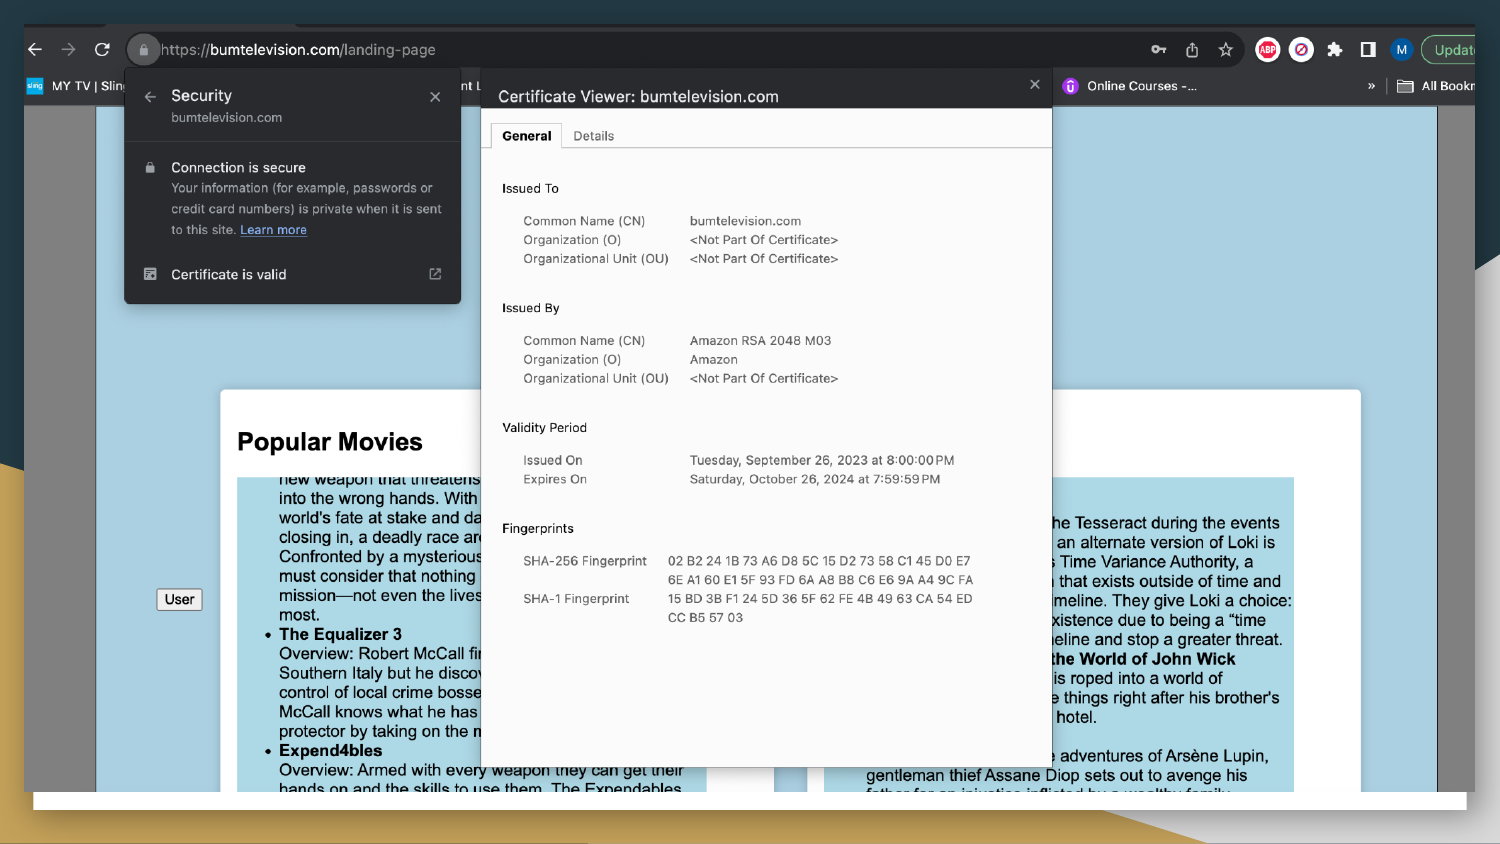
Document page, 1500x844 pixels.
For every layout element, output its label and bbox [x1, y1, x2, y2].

picture [24, 24, 1476, 792]
